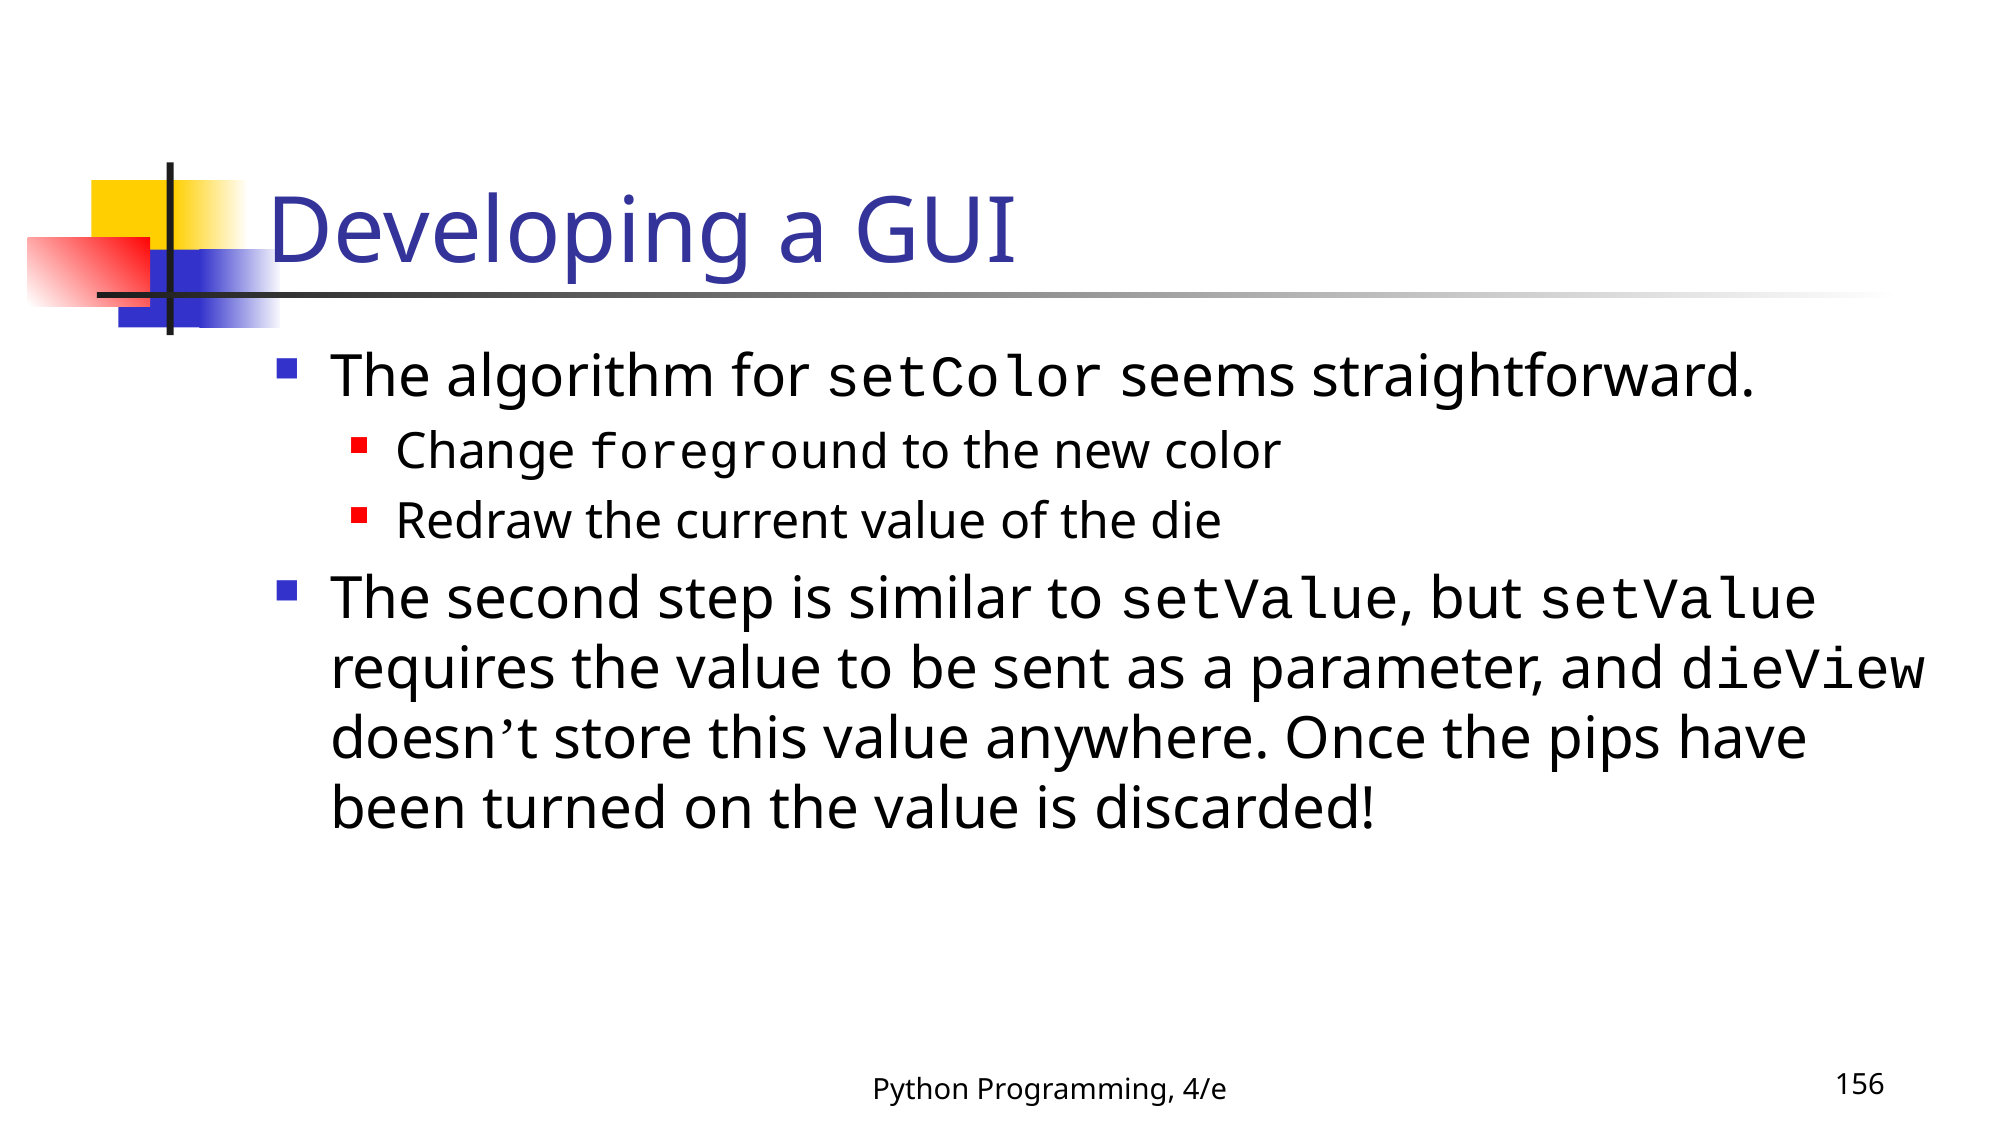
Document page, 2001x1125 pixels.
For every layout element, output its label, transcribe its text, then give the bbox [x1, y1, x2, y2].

footer Python Programming, 4/e [733, 1037, 1367, 1113]
list The algorithm for setColor seems straightforward. Change foreground to the new color Redraw the current value of the die The second step is similar to setValue, but setValue requires the value to be sent as a parameter, and dieView doesn’t store this value anywhere. Once the pips have been turned on the value is discarded! [258, 331, 1959, 1006]
slide_number 156 [1483, 1037, 1901, 1113]
title Developing a GUI [251, 101, 1957, 289]
